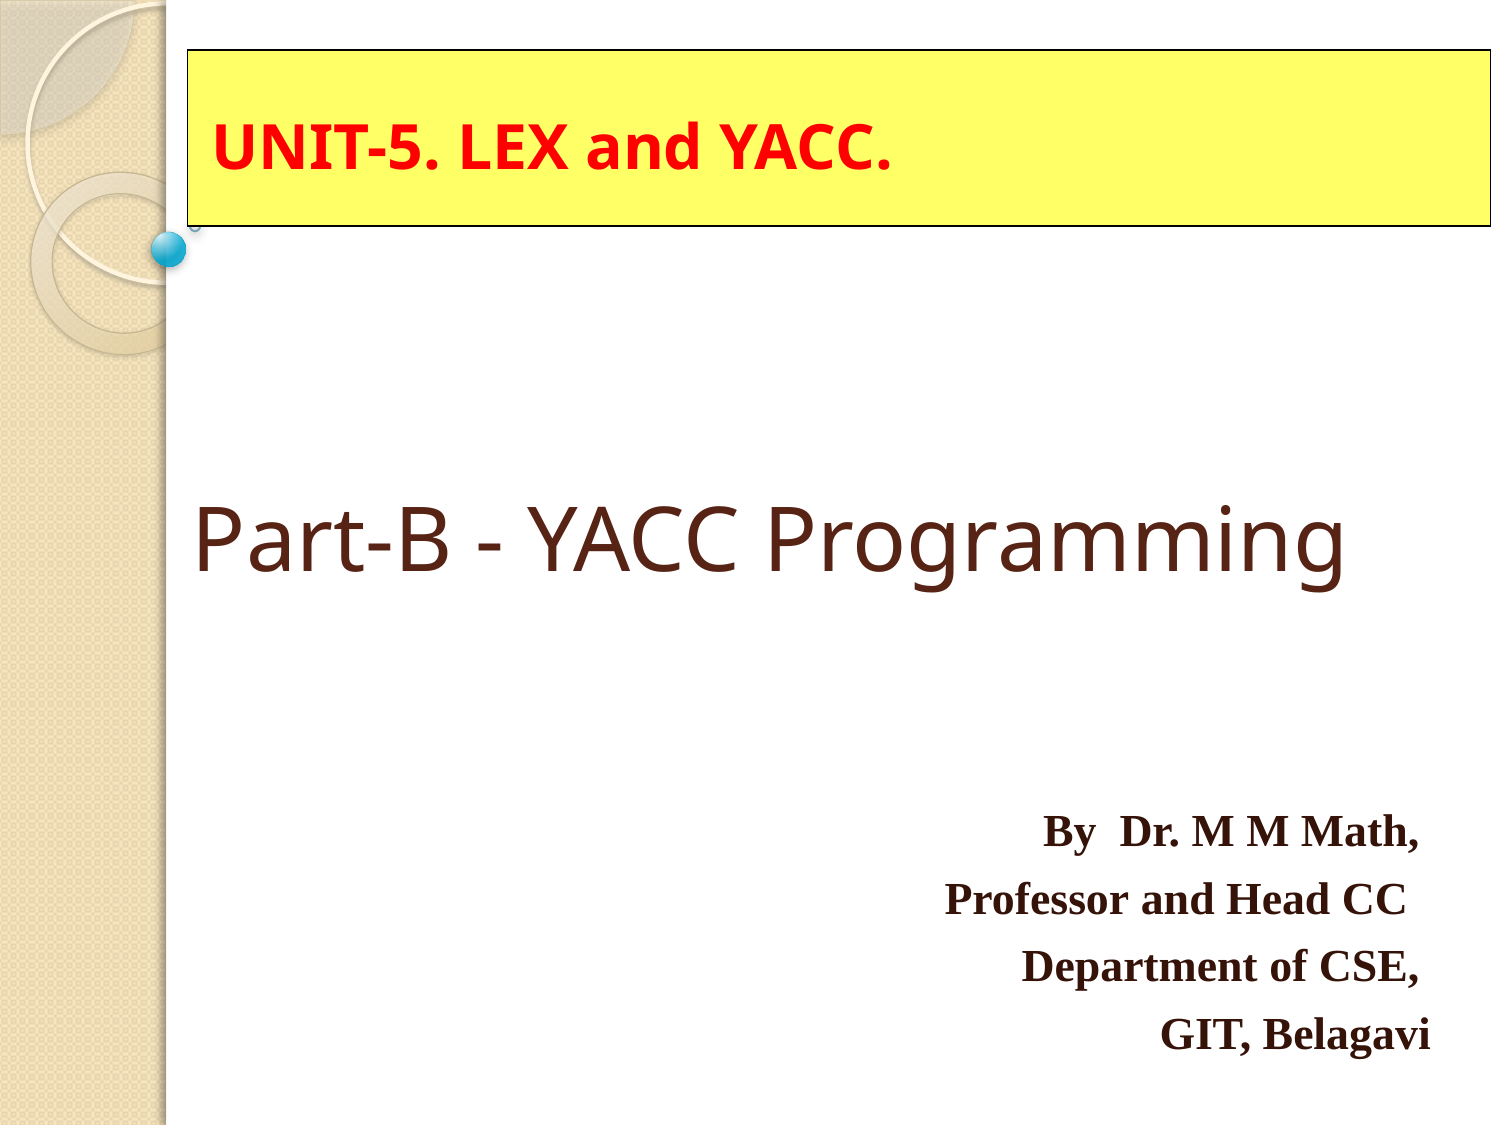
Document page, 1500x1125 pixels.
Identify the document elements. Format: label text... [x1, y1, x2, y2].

text_box UNIT-5. LEX and YACC. [196, 99, 1177, 190]
text_box [187, 50, 1491, 227]
subtitle By Dr. M M Math, Professor and Head CC Department of CSE, GIT, Belagavi [837, 800, 1447, 1084]
text_box [1491, 126, 1500, 217]
title Part-B - YACC Programming [177, 421, 1470, 597]
